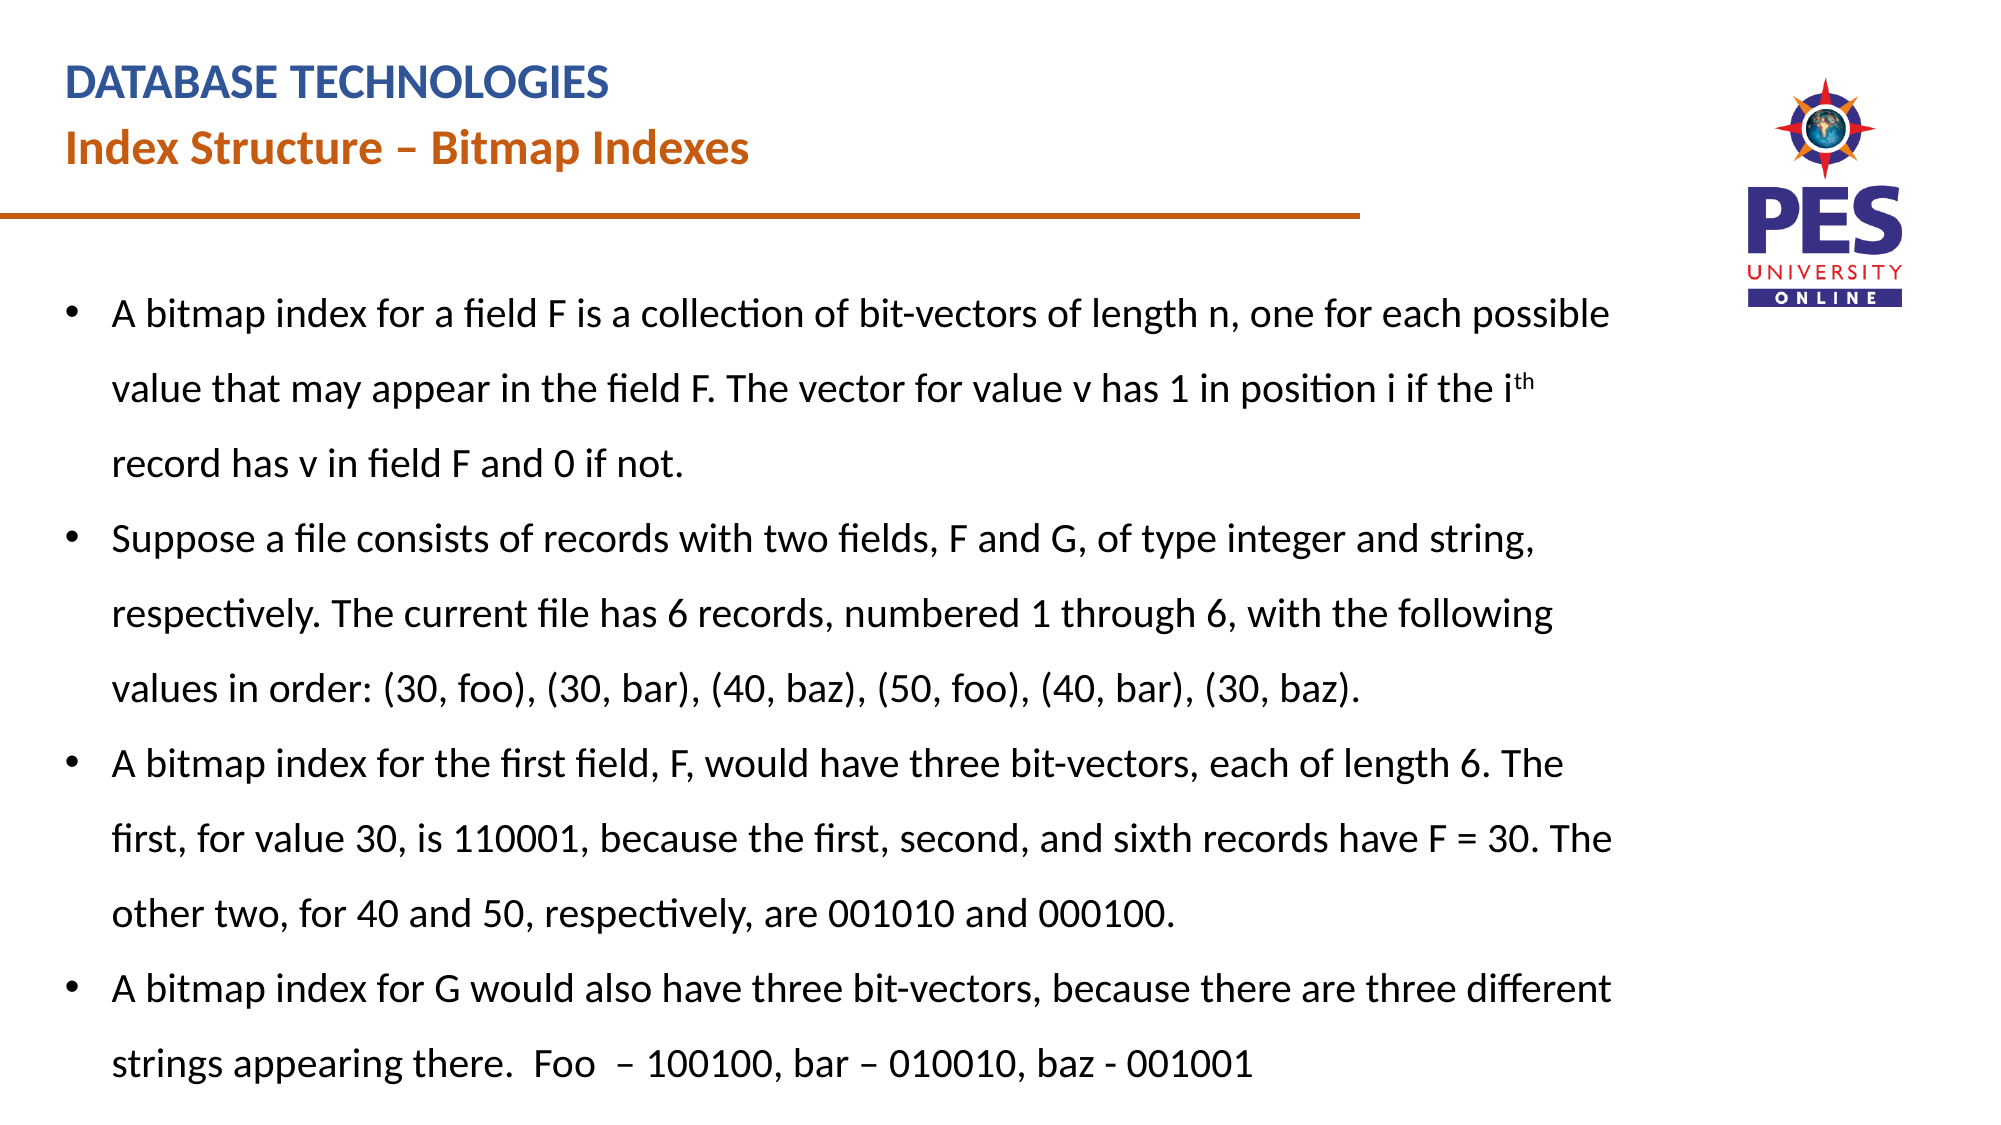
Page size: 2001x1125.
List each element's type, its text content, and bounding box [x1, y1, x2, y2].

text_box A bitmap index for a field F is a collection of bit-vectors of length n, one for each possible value that may appear in the field F. The vector for value v has 1 in position i if the ith record has v in field F and 0 if not. Suppose a file consists of records with two fields, F and G, of type integer and string, respectively. The current file has 6 records, numbered 1 through 6, with the following values in order: (30, foo), (30, bar), (40, baz), (50, foo), (40, bar), (30, baz). A bitmap index for the first field, F, would have three bit-vectors, each of length 6. The first, for value 30, is 110001, because the first, second, and sixth records have F = 30. The other two, for 40 and 50, respectively, are 001010 and 000100. A bitmap index for G would also have three bit-vectors, because there are three different strings appearing there. Foo – 100100, bar – 010010, baz - 001001 [49, 253, 1648, 1094]
picture [1748, 76, 1902, 307]
text_box Index Structure – Bitmap Indexes [49, 106, 1363, 182]
text_box DATABASE TECHNOLOGIES [49, 41, 1280, 117]
